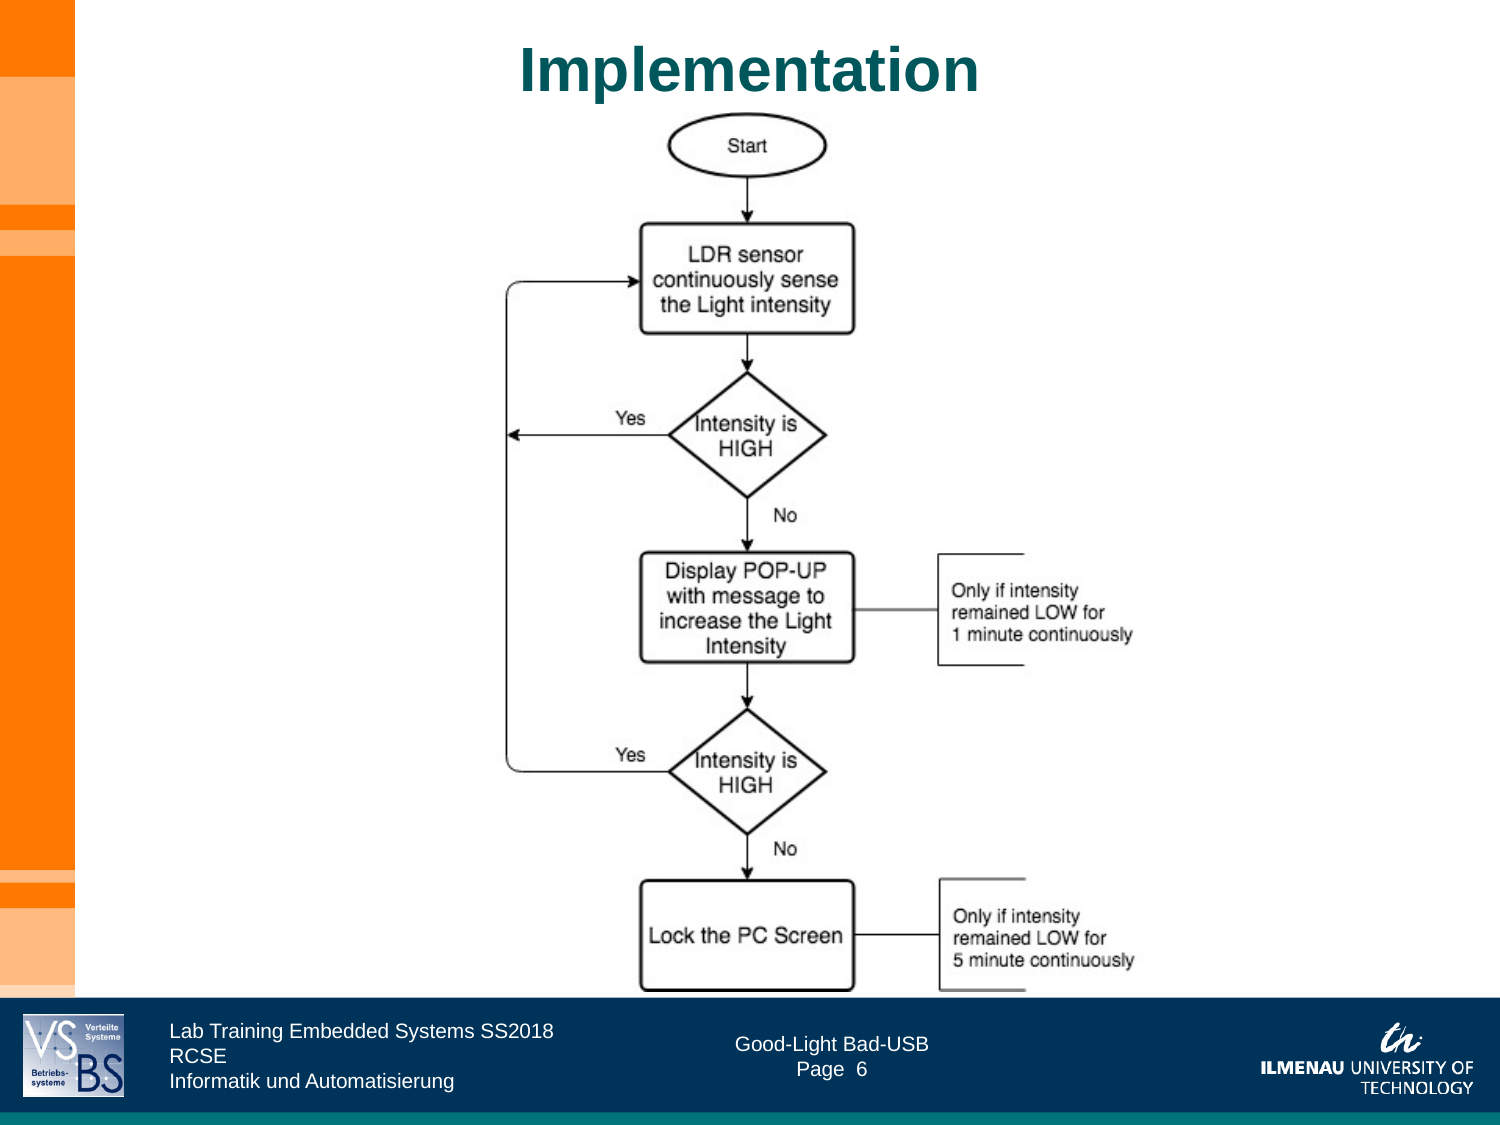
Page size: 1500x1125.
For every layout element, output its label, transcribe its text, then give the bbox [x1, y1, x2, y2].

picture [23, 1014, 124, 1097]
title Implementation [75, 20, 1425, 113]
picture [495, 112, 1155, 992]
picture [1261, 1022, 1474, 1094]
